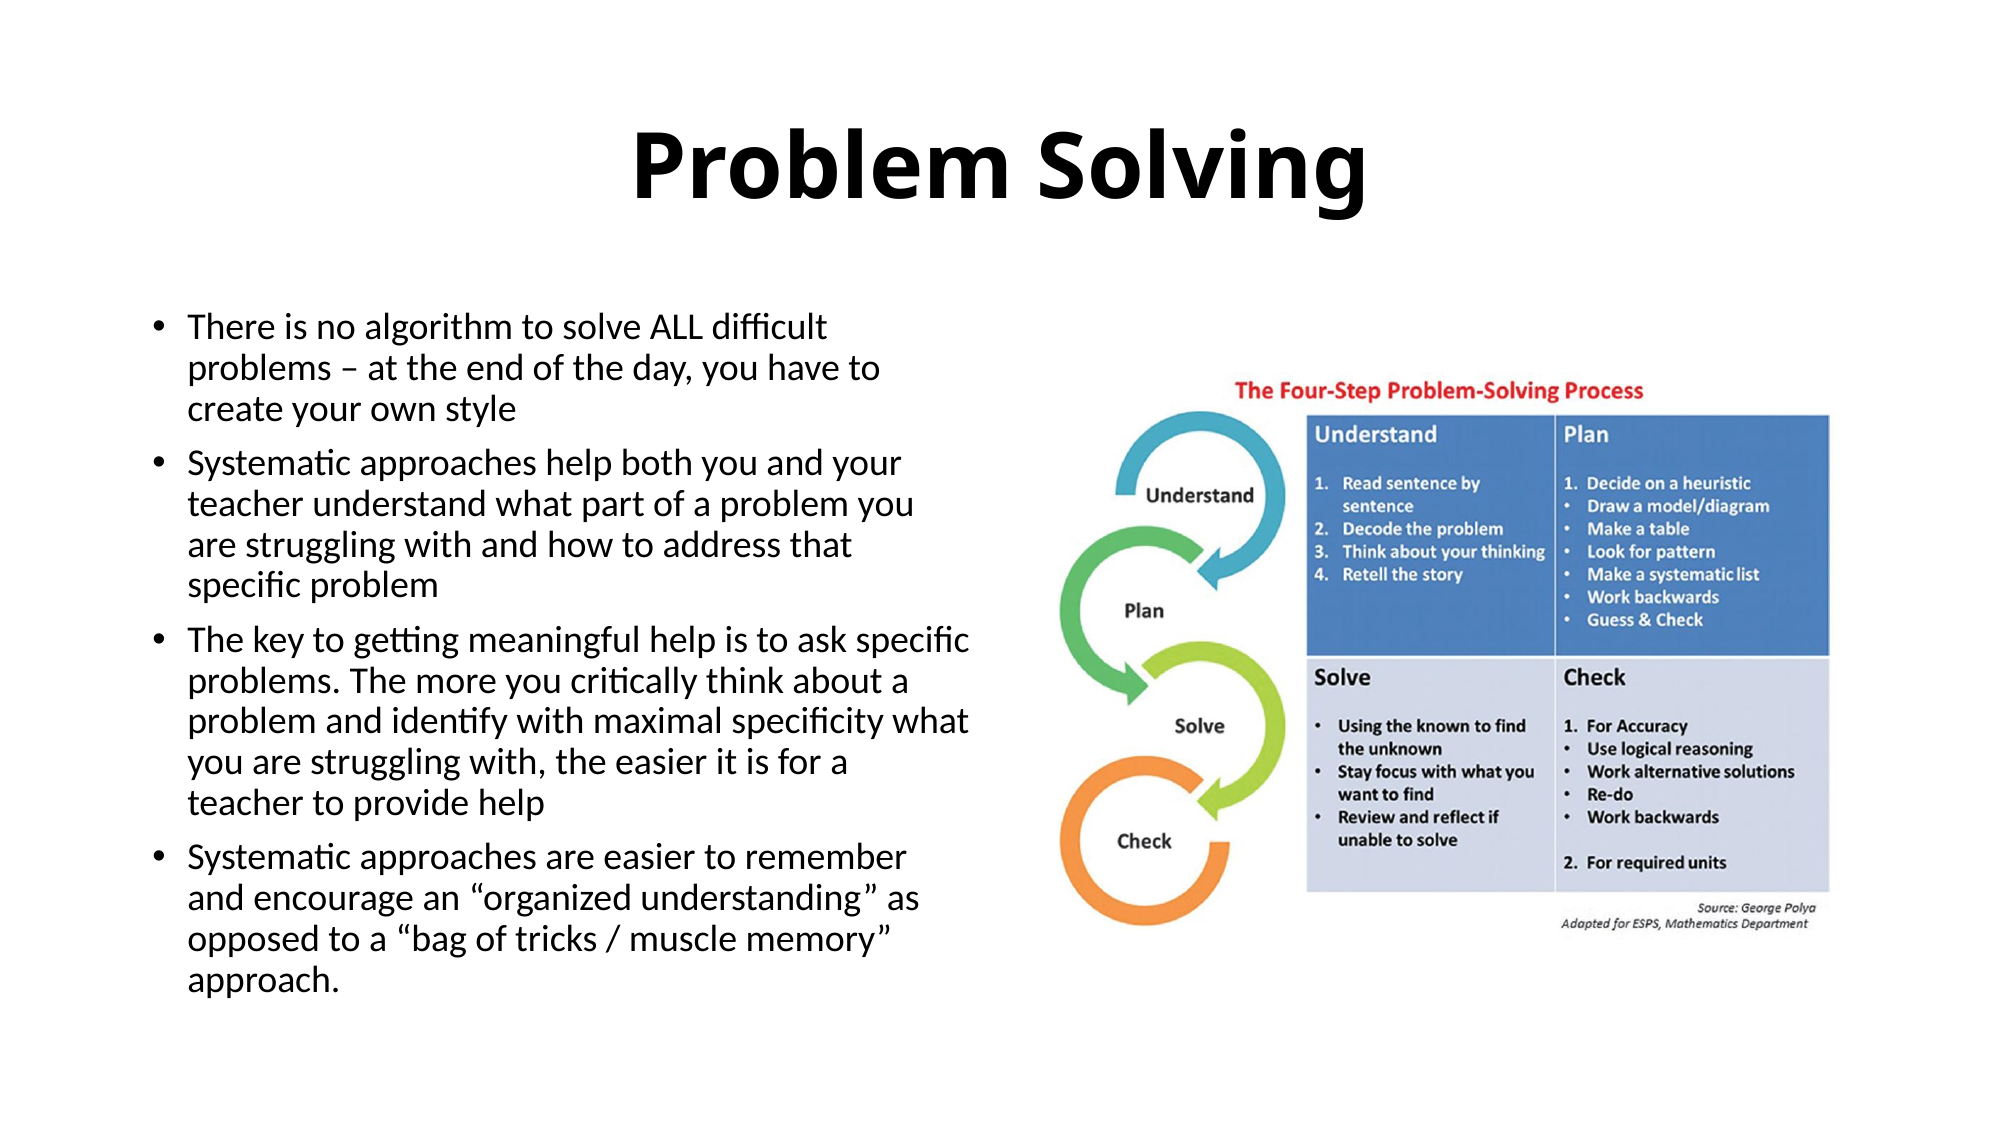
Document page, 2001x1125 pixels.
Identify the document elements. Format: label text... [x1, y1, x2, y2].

title Problem Solving [137, 59, 1863, 278]
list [1012, 372, 1863, 940]
list There is no algorithm to solve ALL difficult problems – at the end of the day, you have to create your own style Systematic approaches help both you and your teacher understand what part of a problem you are struggling with and how to address that specific problem The key to getting meaningful help is to ask specific problems. The more you critically think about a problem and identify with maximal specificity what you are struggling with, the easier it is for a teacher to provide help Systematic approaches are easier to remember and encourage an “organized understanding” as opposed to a “bag of tricks / muscle memory” approach. [137, 299, 988, 1014]
